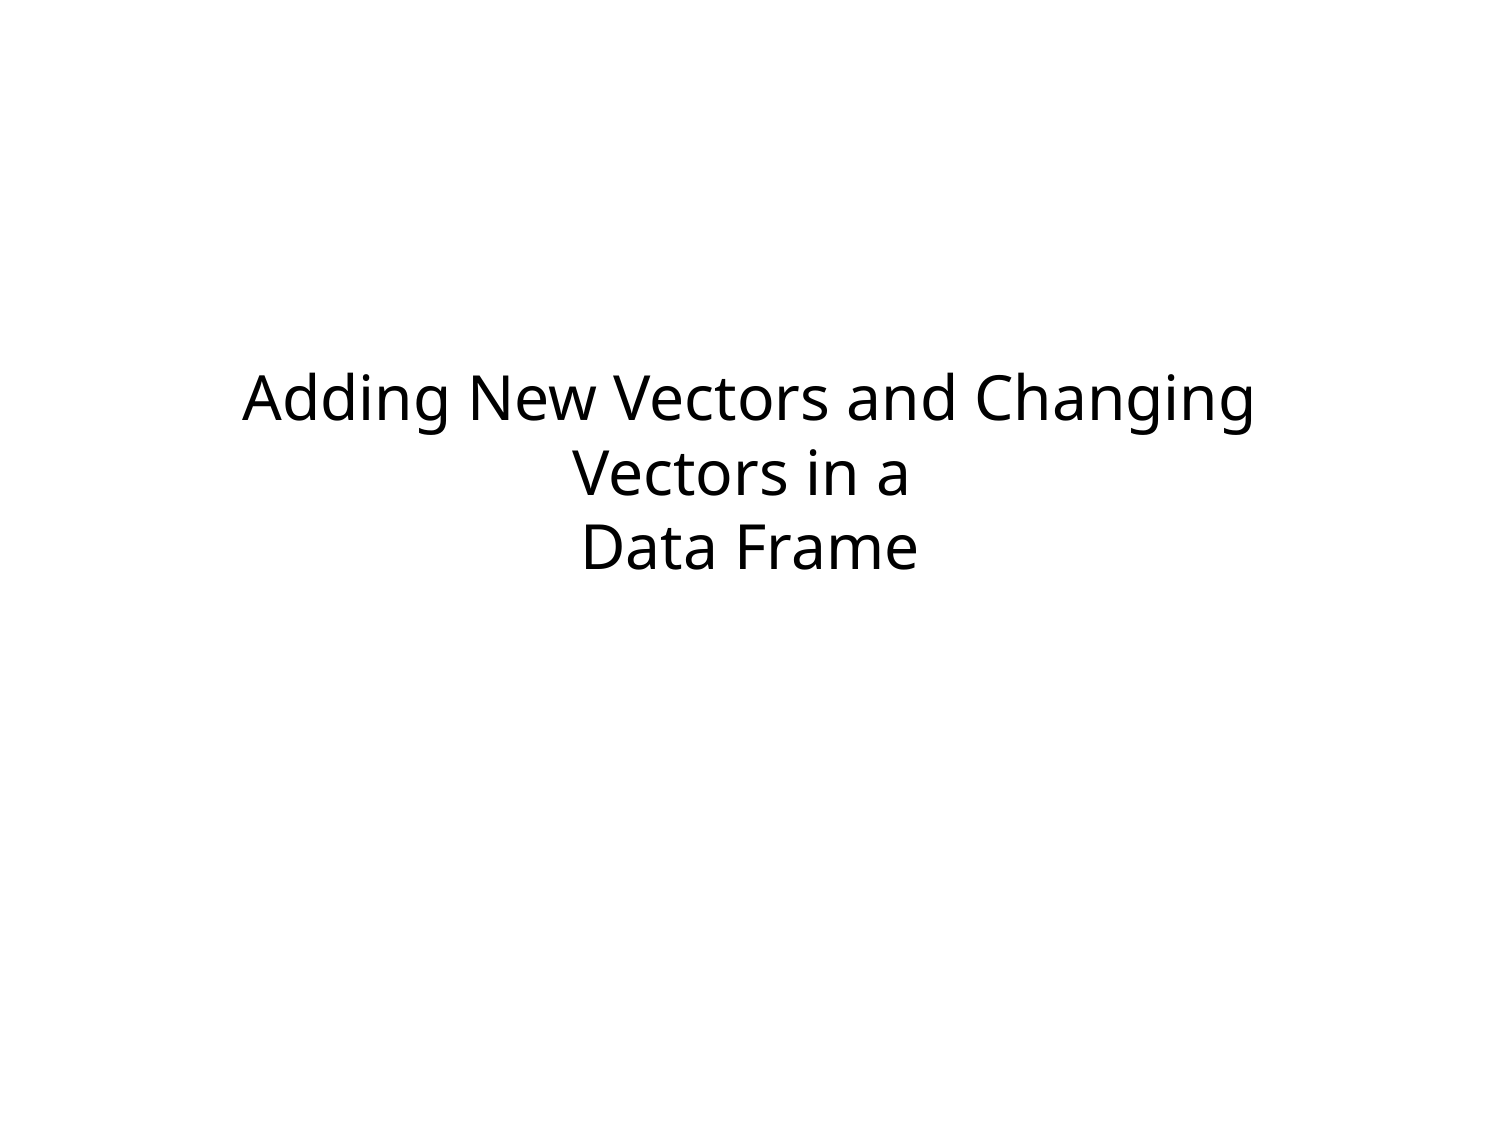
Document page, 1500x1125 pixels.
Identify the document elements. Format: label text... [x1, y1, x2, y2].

title Adding New Vectors and Changing Vectors in a Data Frame [112, 349, 1388, 591]
